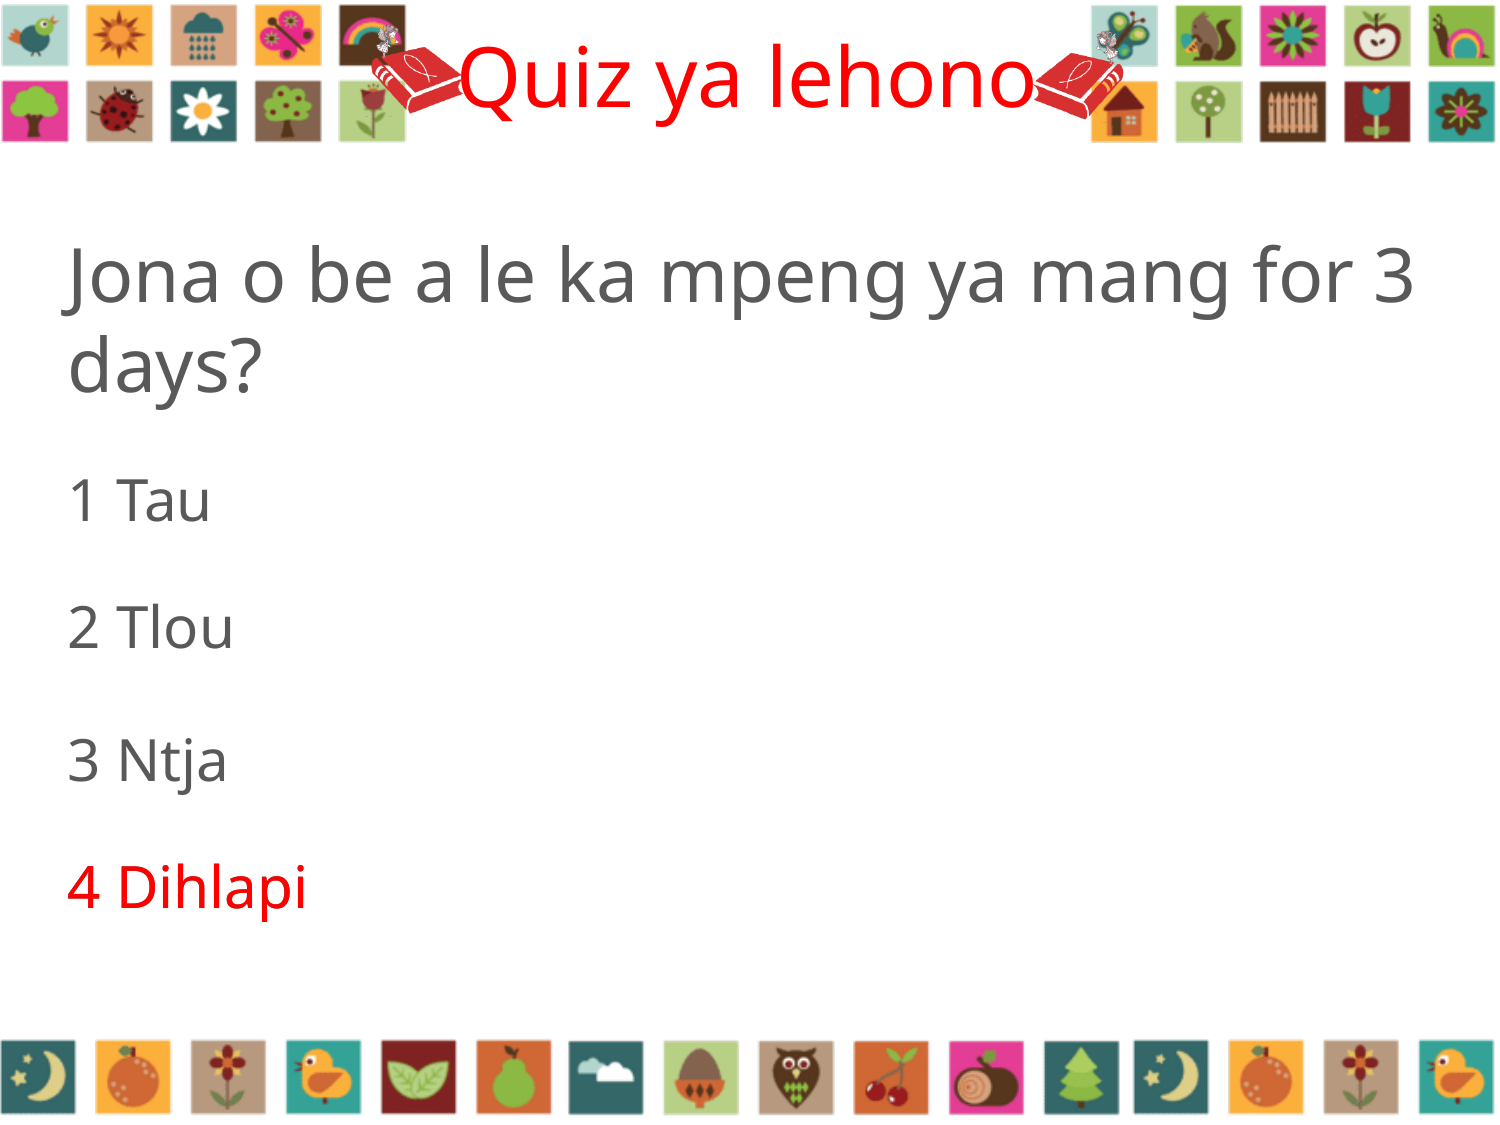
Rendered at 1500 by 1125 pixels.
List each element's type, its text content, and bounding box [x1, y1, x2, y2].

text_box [0, 1028, 1500, 1118]
text_box 4 Dihlapi [53, 842, 1483, 928]
picture [1001, 3, 1500, 150]
picture [0, 3, 496, 150]
text_box 1 Tau [53, 456, 1436, 541]
text_box 3 Ntja [53, 716, 1483, 801]
text_box Jona o be a le ka mpeng ya mang for 3 days? [53, 219, 1436, 415]
text_box Quiz ya lehono [425, 16, 1076, 131]
text_box 2 Tlou [53, 582, 1436, 668]
